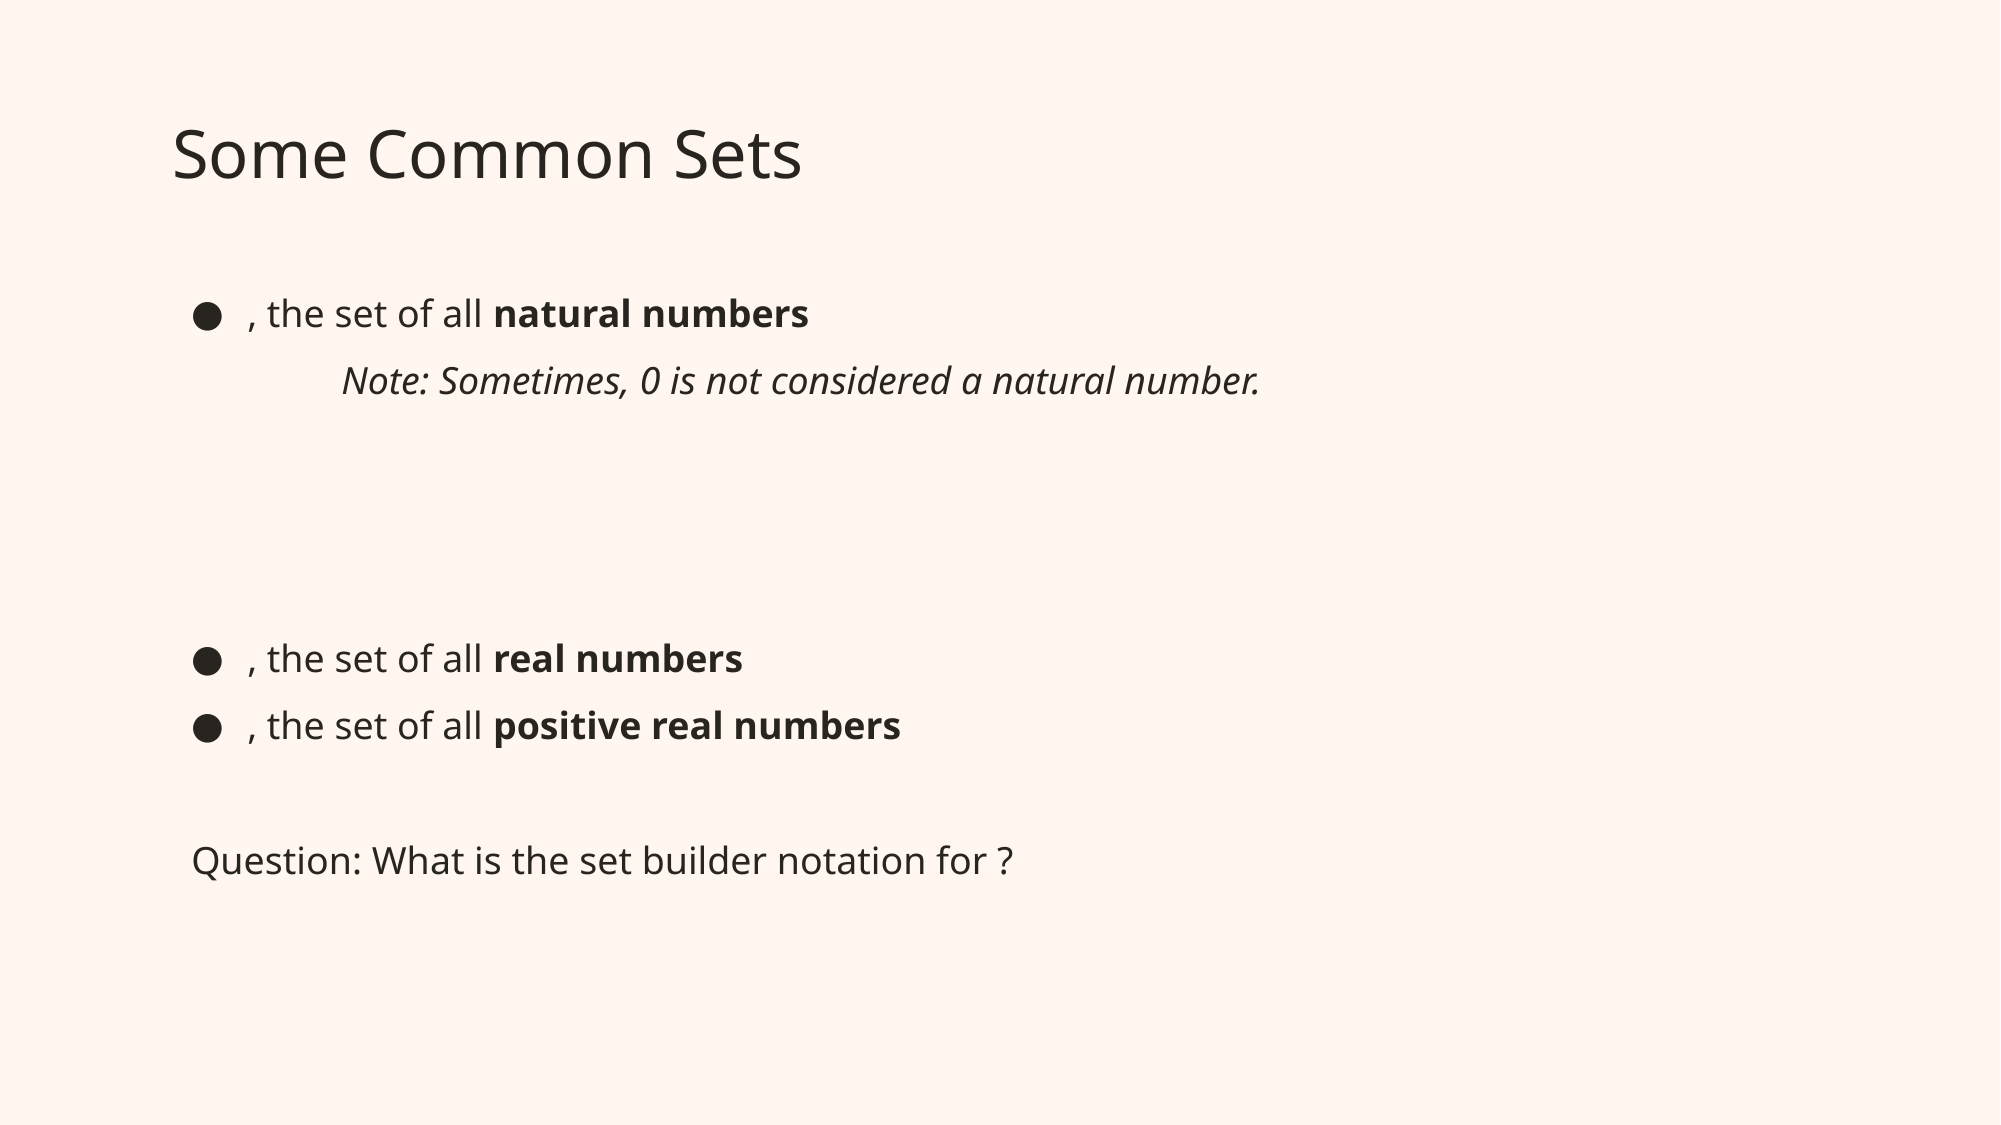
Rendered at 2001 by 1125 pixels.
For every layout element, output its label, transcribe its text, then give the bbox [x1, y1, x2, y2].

title Some Common Sets [157, 97, 1843, 223]
